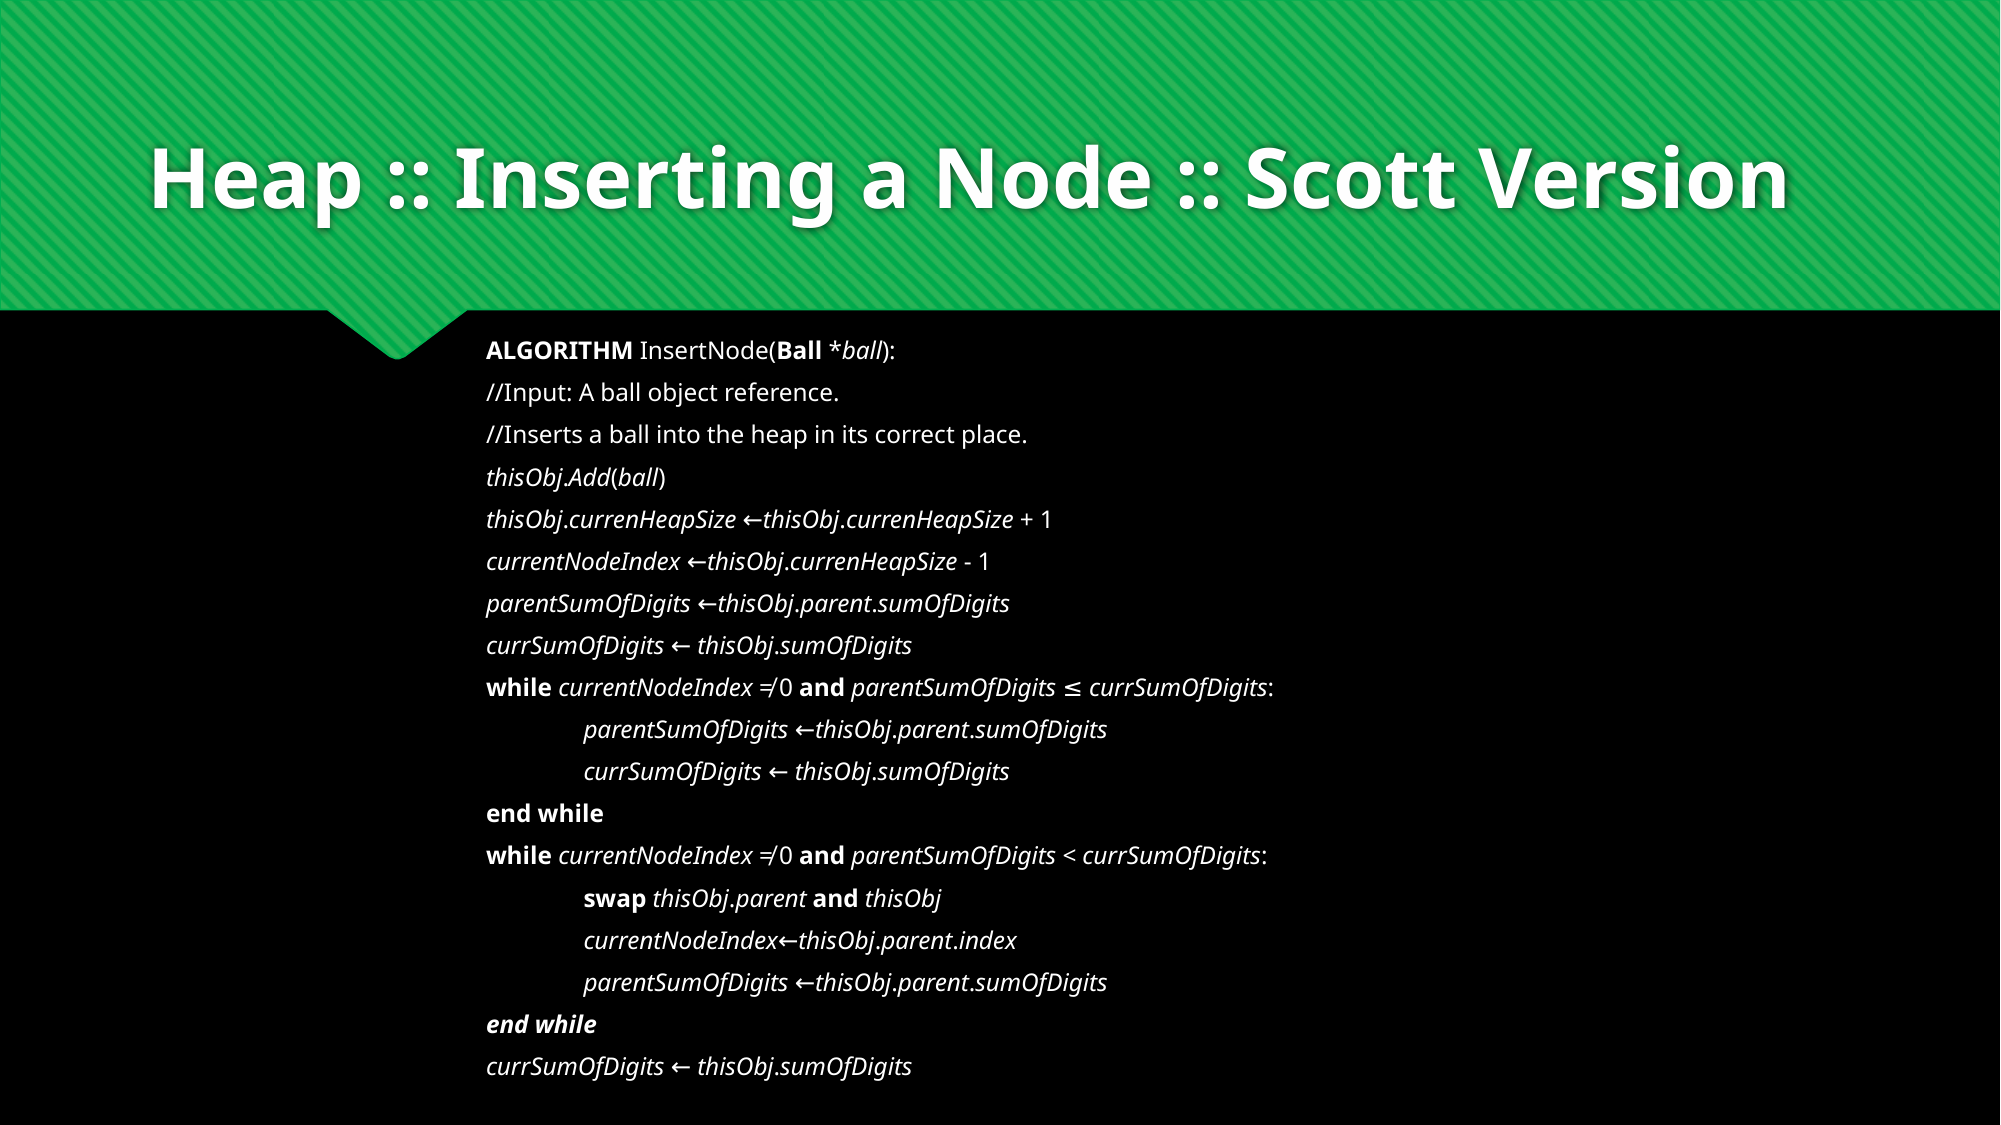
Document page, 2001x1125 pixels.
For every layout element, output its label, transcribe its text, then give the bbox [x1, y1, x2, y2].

title Heap :: Inserting a Node :: Scott Version [132, 73, 1868, 233]
list ALGORITHM InsertNode(Ball *ball): //Input: A ball object reference. //Inserts a ball into the heap in its correct place. thisObj.Add(ball) thisObj.currenHeapSize ←thisObj.currenHeapSize + 1 currentNodeIndex ←thisObj.currenHeapSize - 1 parentSumOfDigits ←thisObj.parent.sumOfDigits currSumOfDigits ← thisObj.sumOfDigits while currentNodeIndex ≠ 0 and parentSumOfDigits ≤ currSumOfDigits: parentSumOfDigits ←thisObj.parent.sumOfDigits currSumOfDigits ← thisObj.sumOfDigits end while while currentNodeIndex ≠ 0 and parentSumOfDigits < currSumOfDigits: swap thisObj.parent and thisObj currentNodeIndex←thisObj.parent.index parentSumOfDigits ←thisObj.parent.sumOfDigits end while currSumOfDigits ← thisObj.sumOfDigits [471, 327, 2000, 1089]
